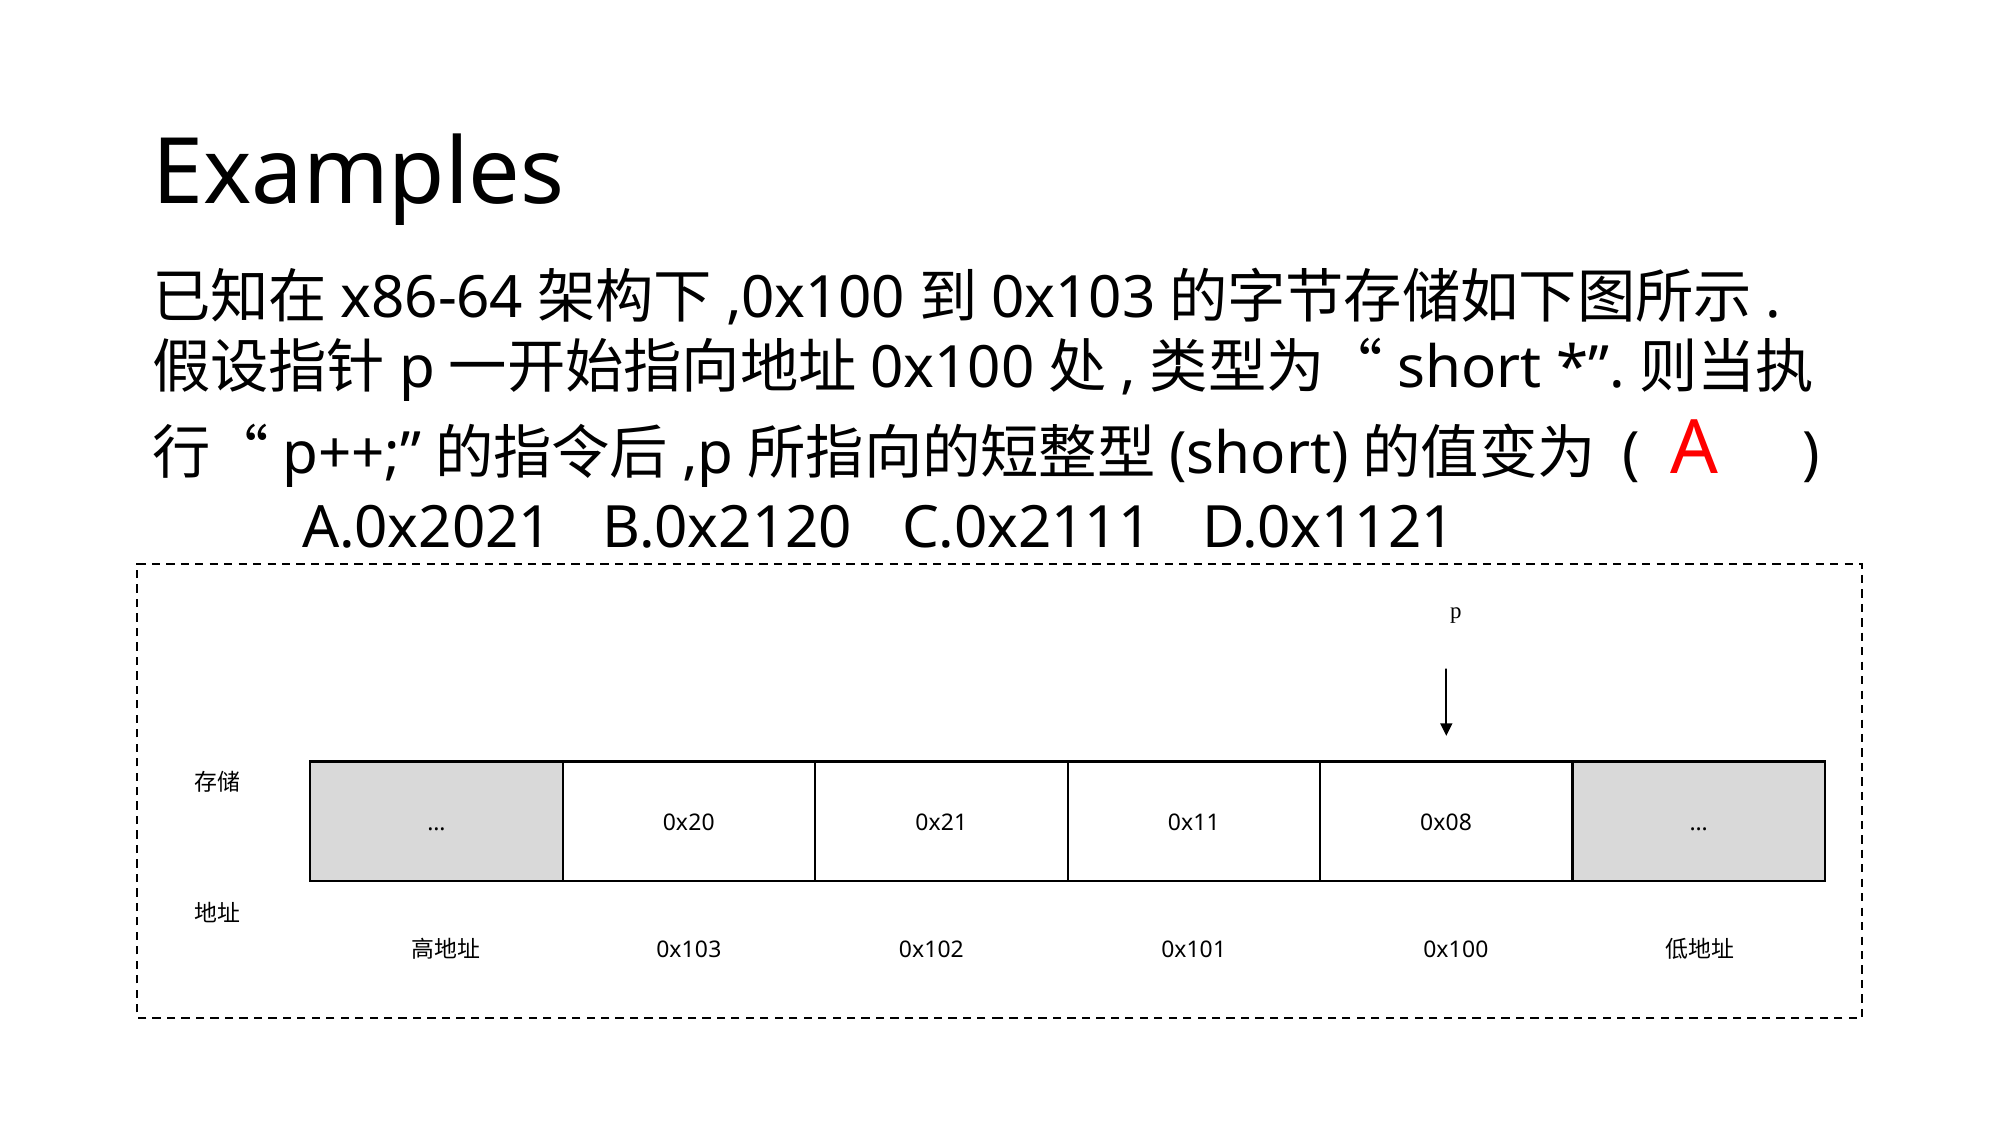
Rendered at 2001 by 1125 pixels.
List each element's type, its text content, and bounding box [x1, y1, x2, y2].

title Examples [137, 64, 1863, 251]
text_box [137, 549, 1863, 1018]
text_box 已知在x86-64架构下,0x100到0x103的字节存储如下图所示.假设指针p一开始指向地址0x100处,类型为“short *”.则当执行“p++;”的指令后,p所指向的短整型(short)的值变为 ( A ) A.0x2021 B.0x2120 C.0x2111 D.0x1121 [137, 251, 1863, 549]
